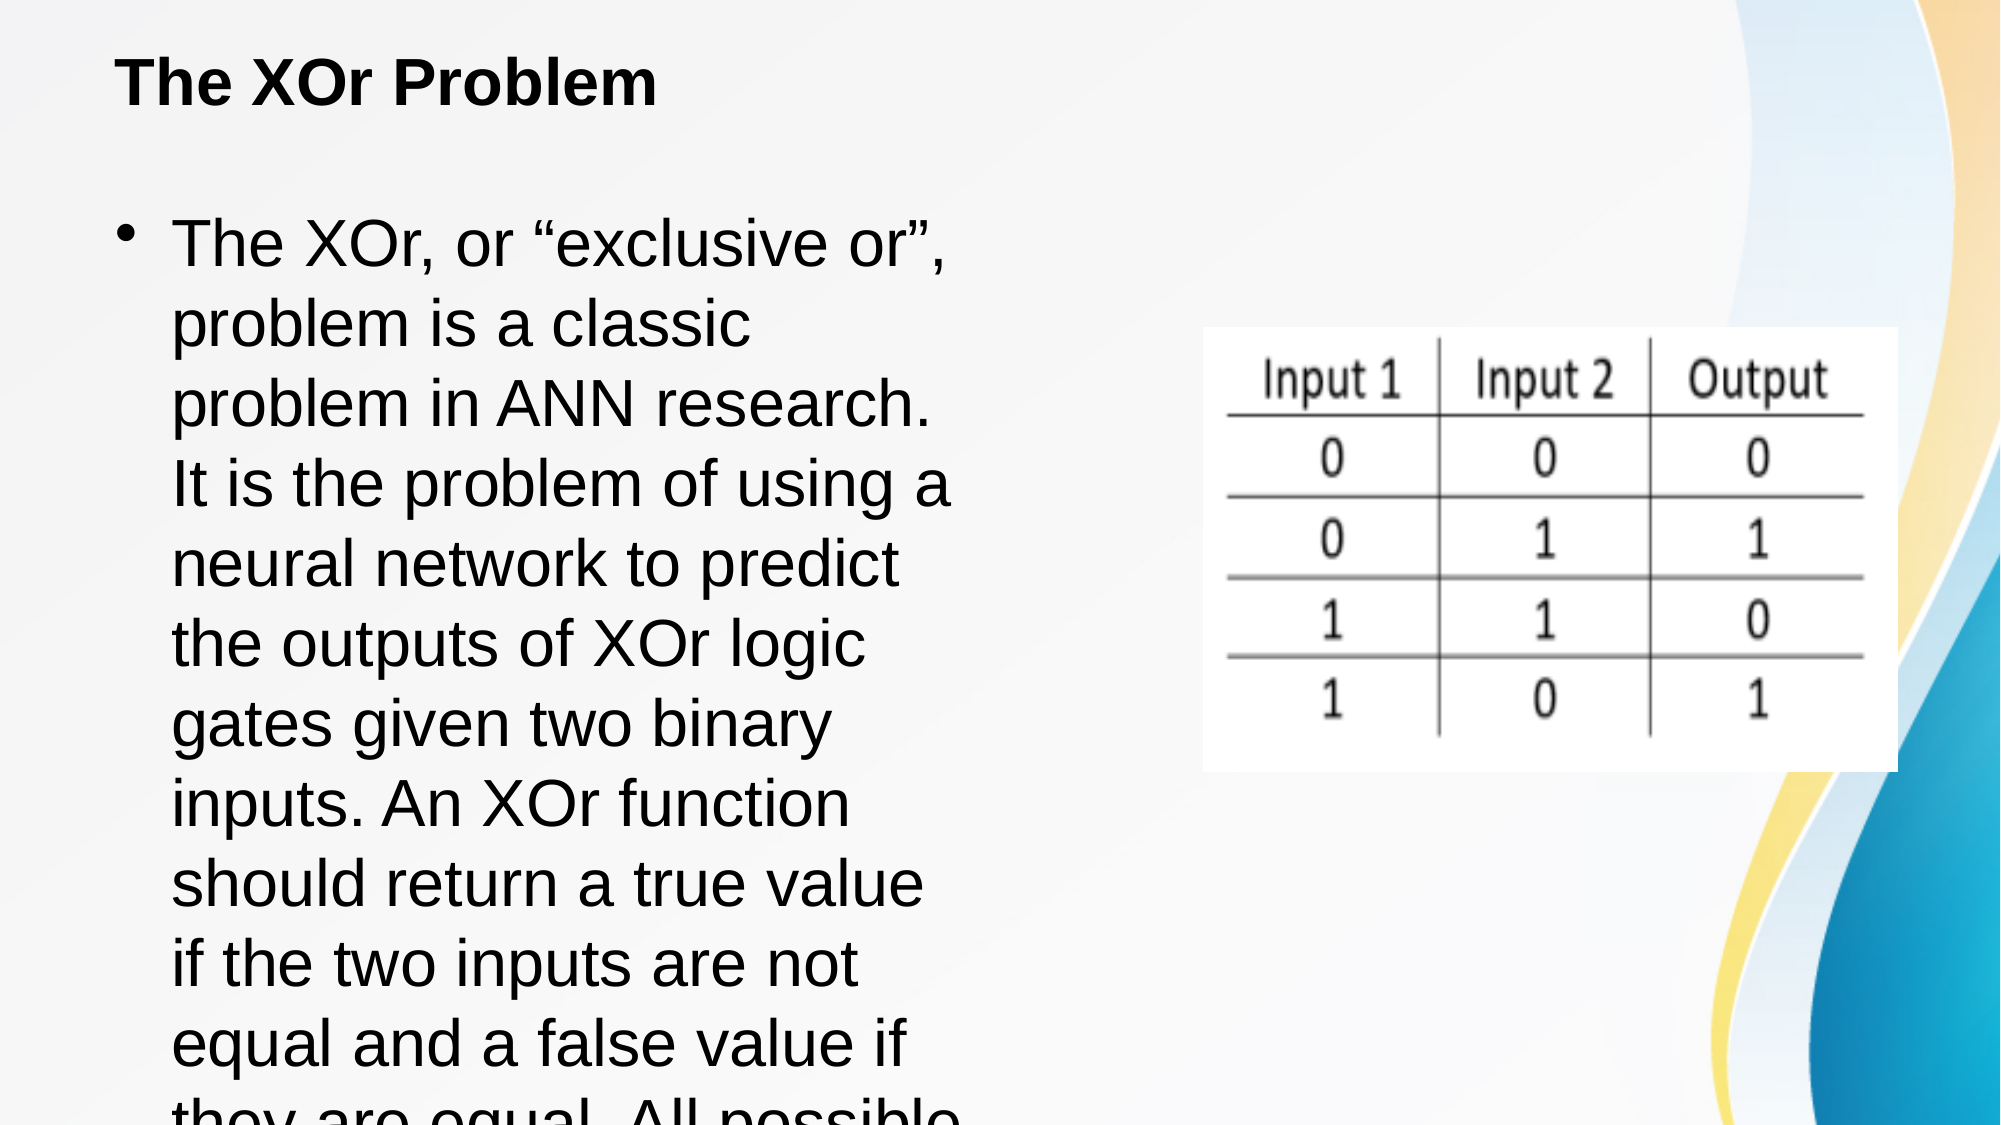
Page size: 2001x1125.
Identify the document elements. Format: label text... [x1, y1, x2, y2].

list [1202, 327, 1898, 772]
picture [0, 0, 2001, 1125]
title The XOr Problem [99, 30, 1901, 127]
list The XOr, or “exclusive or”, problem is a classic problem in ANN research. It is the problem of using a neural network to predict the outputs of XOr logic gates given two binary inputs. An XOr function should return a true value if the two inputs are not equal and a false value if they are equal. All possible inputs and predicted outputs are [99, 192, 984, 1006]
